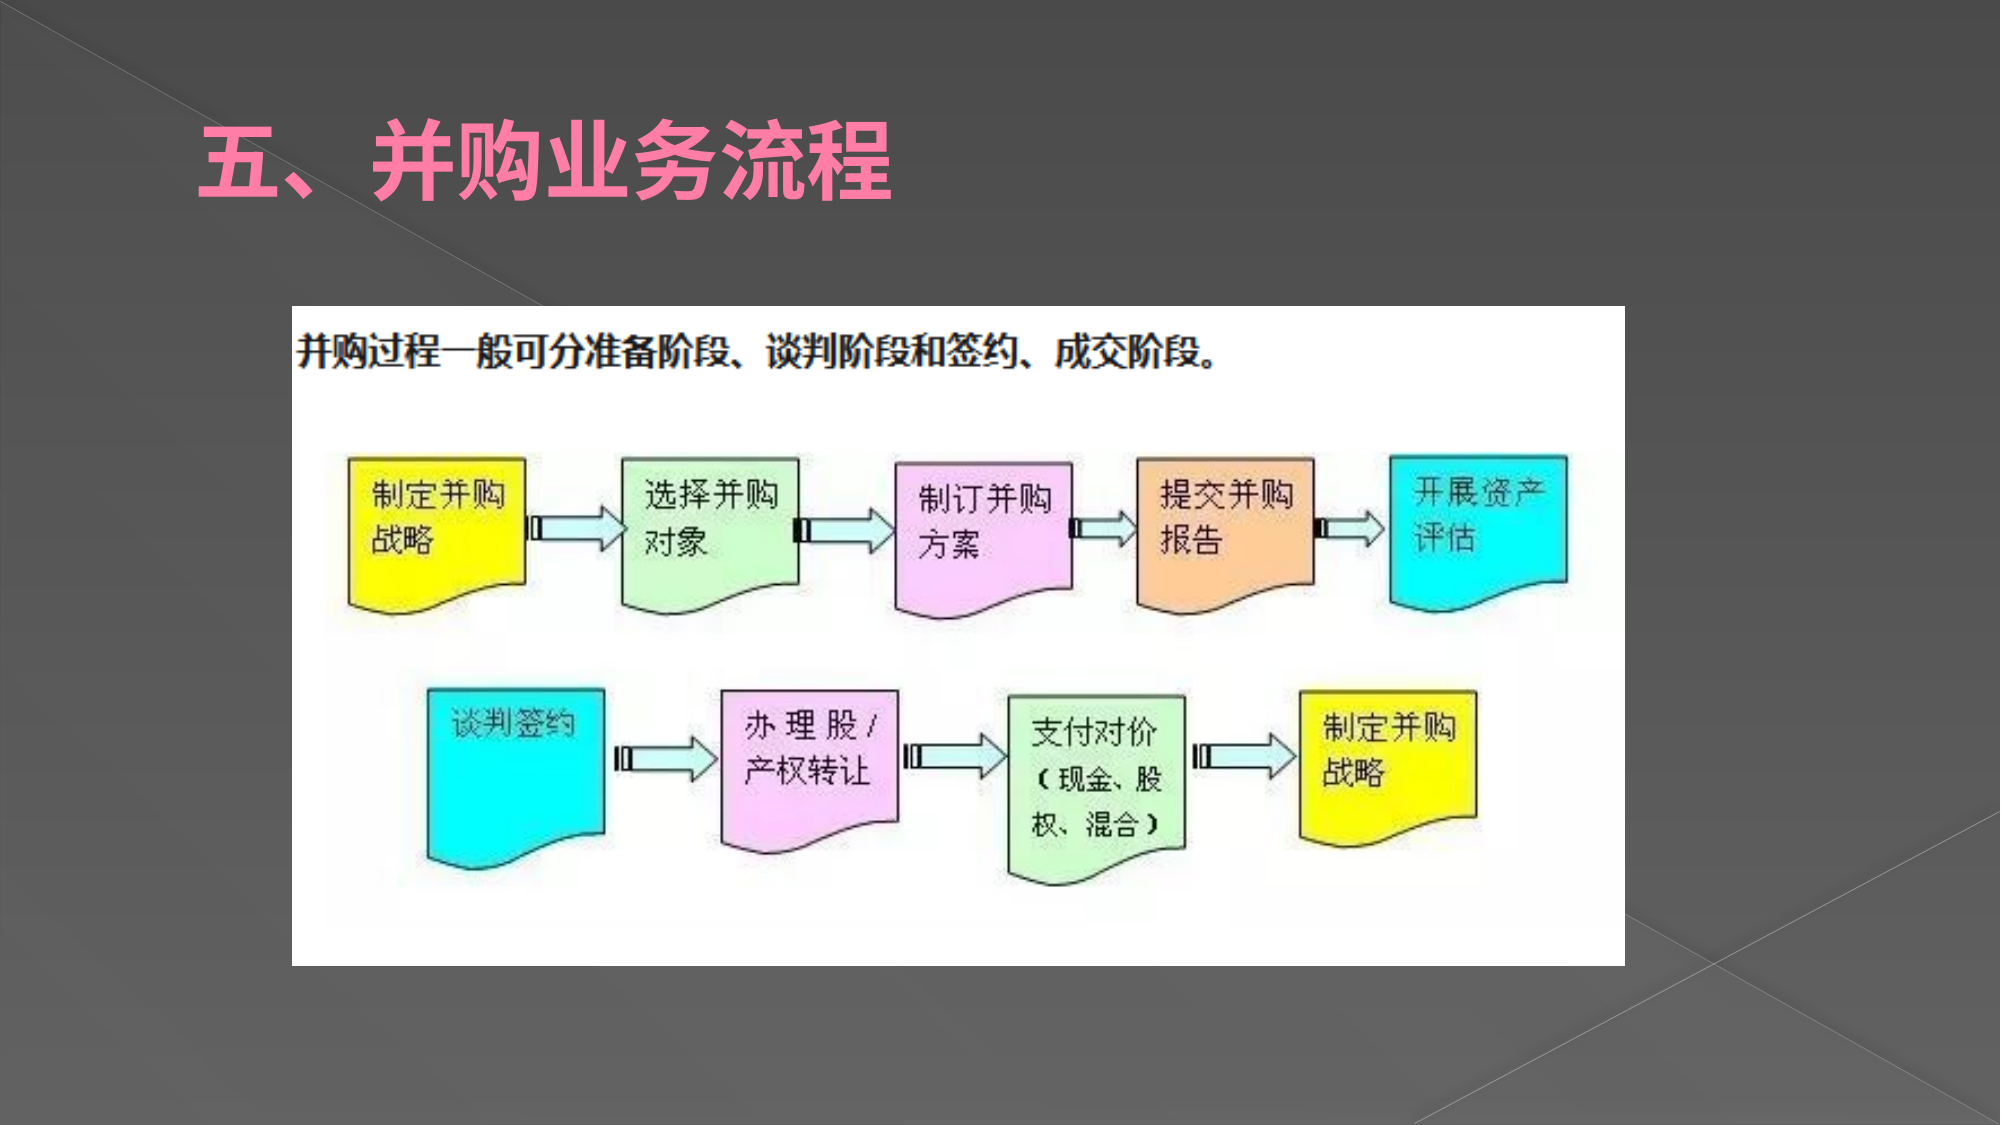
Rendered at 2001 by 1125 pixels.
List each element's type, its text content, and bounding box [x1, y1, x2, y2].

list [292, 305, 1625, 966]
title 五、并购业务流程 [99, 43, 1900, 274]
